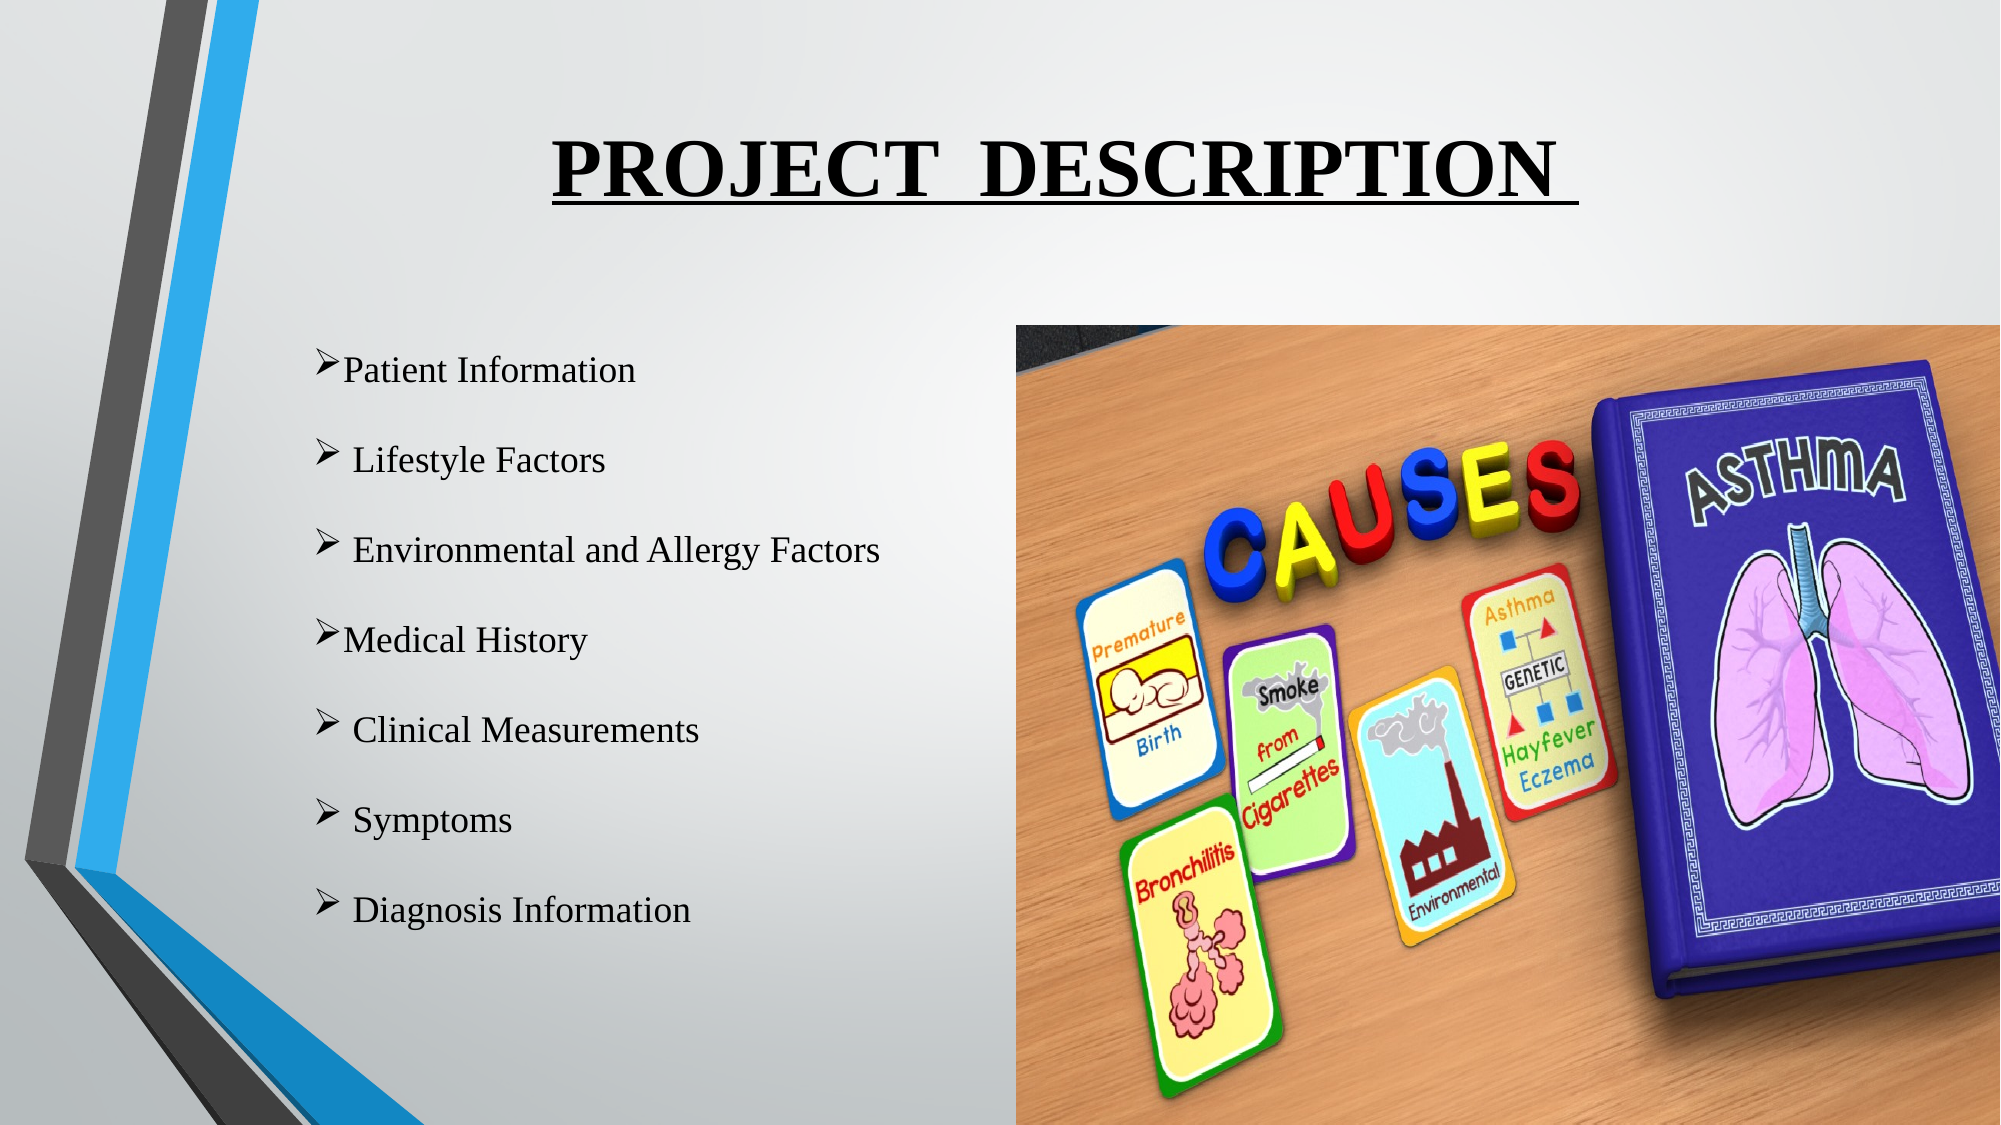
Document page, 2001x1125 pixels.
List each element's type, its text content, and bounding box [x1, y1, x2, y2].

text_box Patient Information Lifestyle Factors Environmental and Allergy Factors Medical History Clinical Measurements Symptoms Diagnosis Information [298, 287, 1017, 982]
title PROJECT DESCRIPTION [243, 0, 1887, 326]
picture [1015, 325, 2000, 1125]
